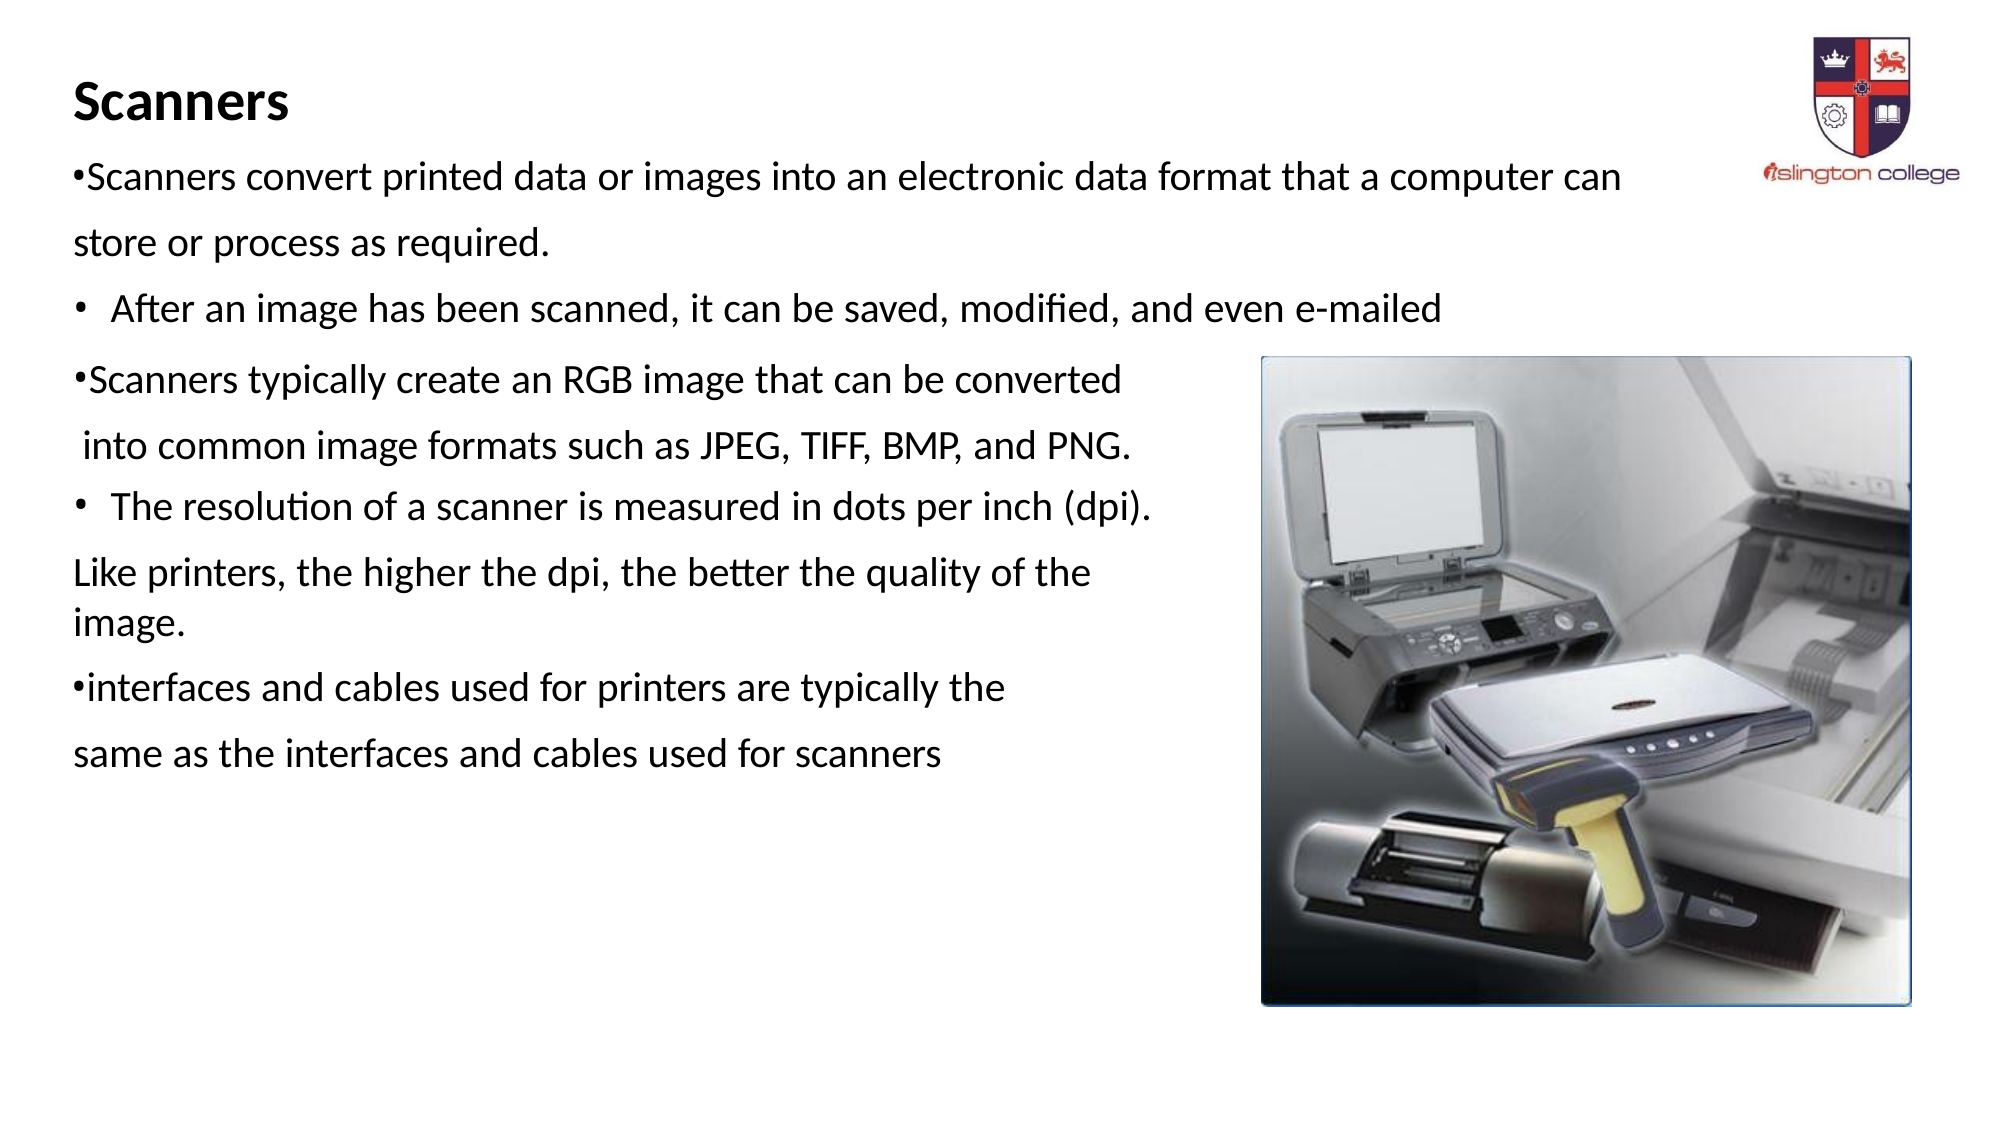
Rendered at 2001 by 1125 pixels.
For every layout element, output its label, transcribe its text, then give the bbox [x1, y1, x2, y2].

title Scanners [71, 60, 291, 131]
picture [1757, 27, 1965, 193]
picture [1261, 356, 1912, 1007]
text_box Scanners convert printed data or images into an electronic data format that a computer can store or process as required. After an image has been scanned, it can be saved, modified, and even e-mailed Scanners typically create an RGB image that can be converted into common image formats such as JPEG, TIFF, BMP, and PNG. The resolution of a scanner is measured in dots per inch (dpi). Like printers, the higher the dpi, the better the quality of the image. interfaces and cables used for printers are typically the same as the interfaces and cables used for scanners [70, 131, 1660, 776]
